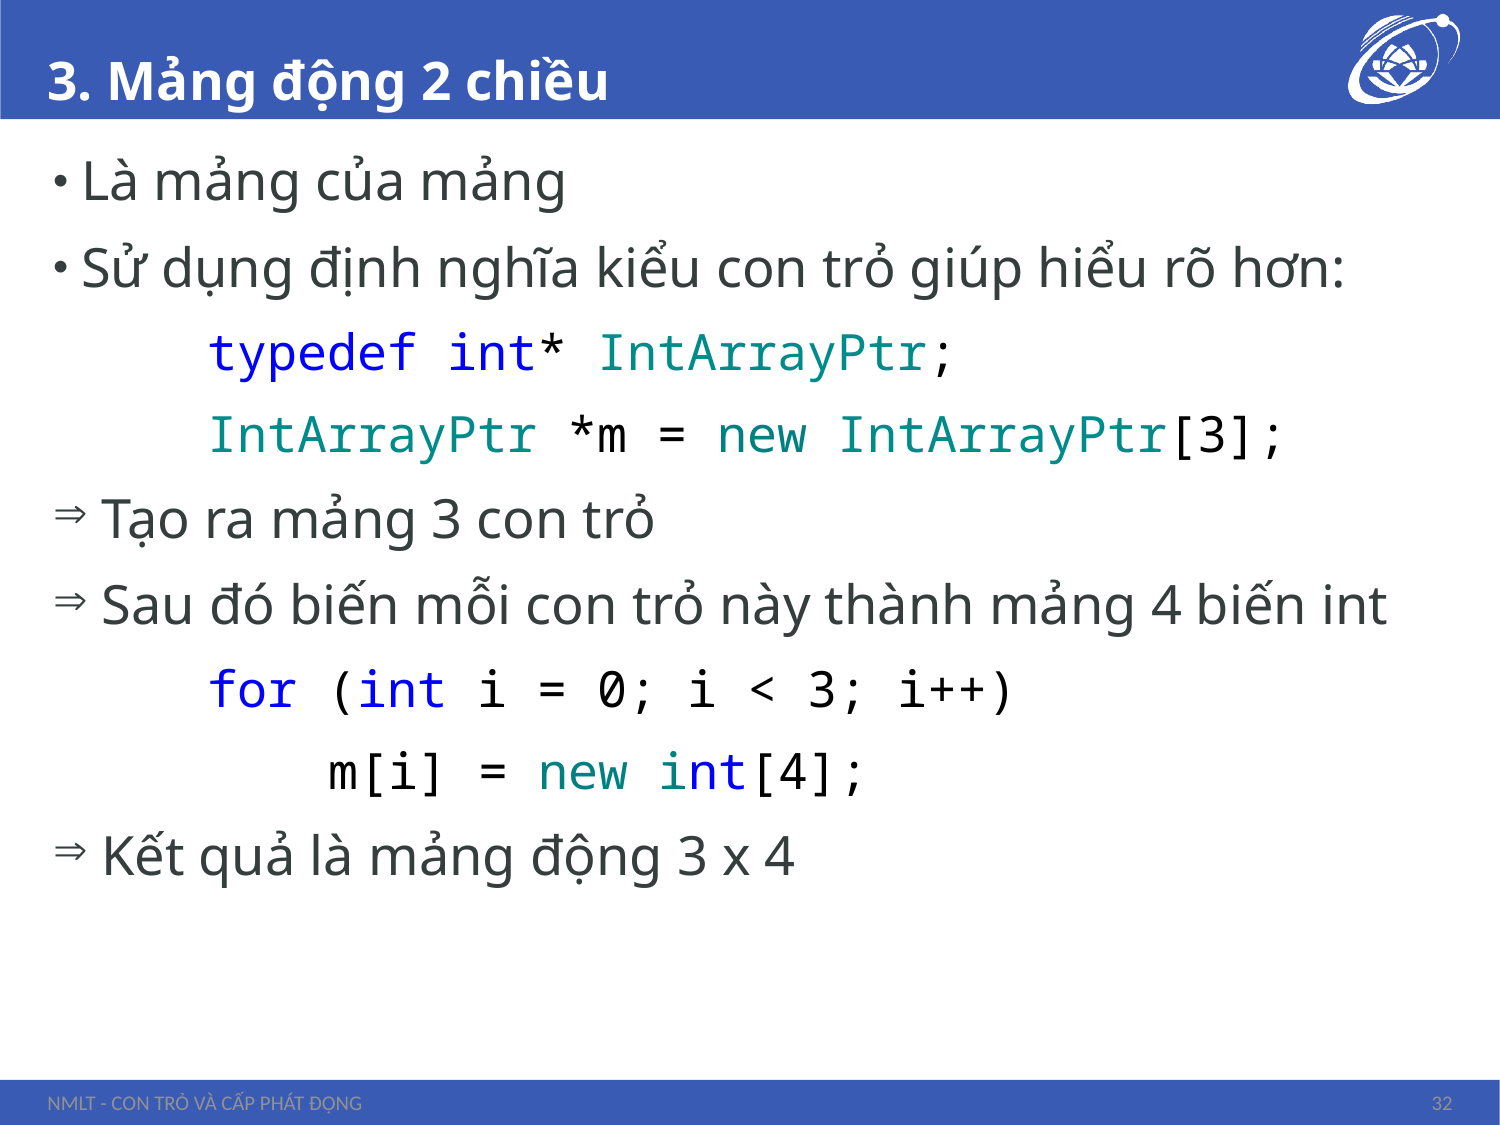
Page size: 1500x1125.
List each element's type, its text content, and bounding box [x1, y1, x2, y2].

footer NMLT - Con trỏ và cấp phát động [32, 1083, 1271, 1122]
list Là mảng của mảng Sử dụng định nghĩa kiểu con trỏ giúp hiểu rõ hơn: typedef int* IntArrayPtr; IntArrayPtr *m = new IntArrayPtr[3]; Tạo ra mảng 3 con trỏ Sau đó biến mỗi con trỏ này thành mảng 4 biến int for (int i = 0; i < 3; i++) m[i] = new int[4]; Kết quả là mảng động 3 x 4 [32, 146, 1468, 1054]
slide_number 32 [1388, 1083, 1468, 1122]
title 3. Mảng động 2 chiều [32, 0, 1468, 120]
